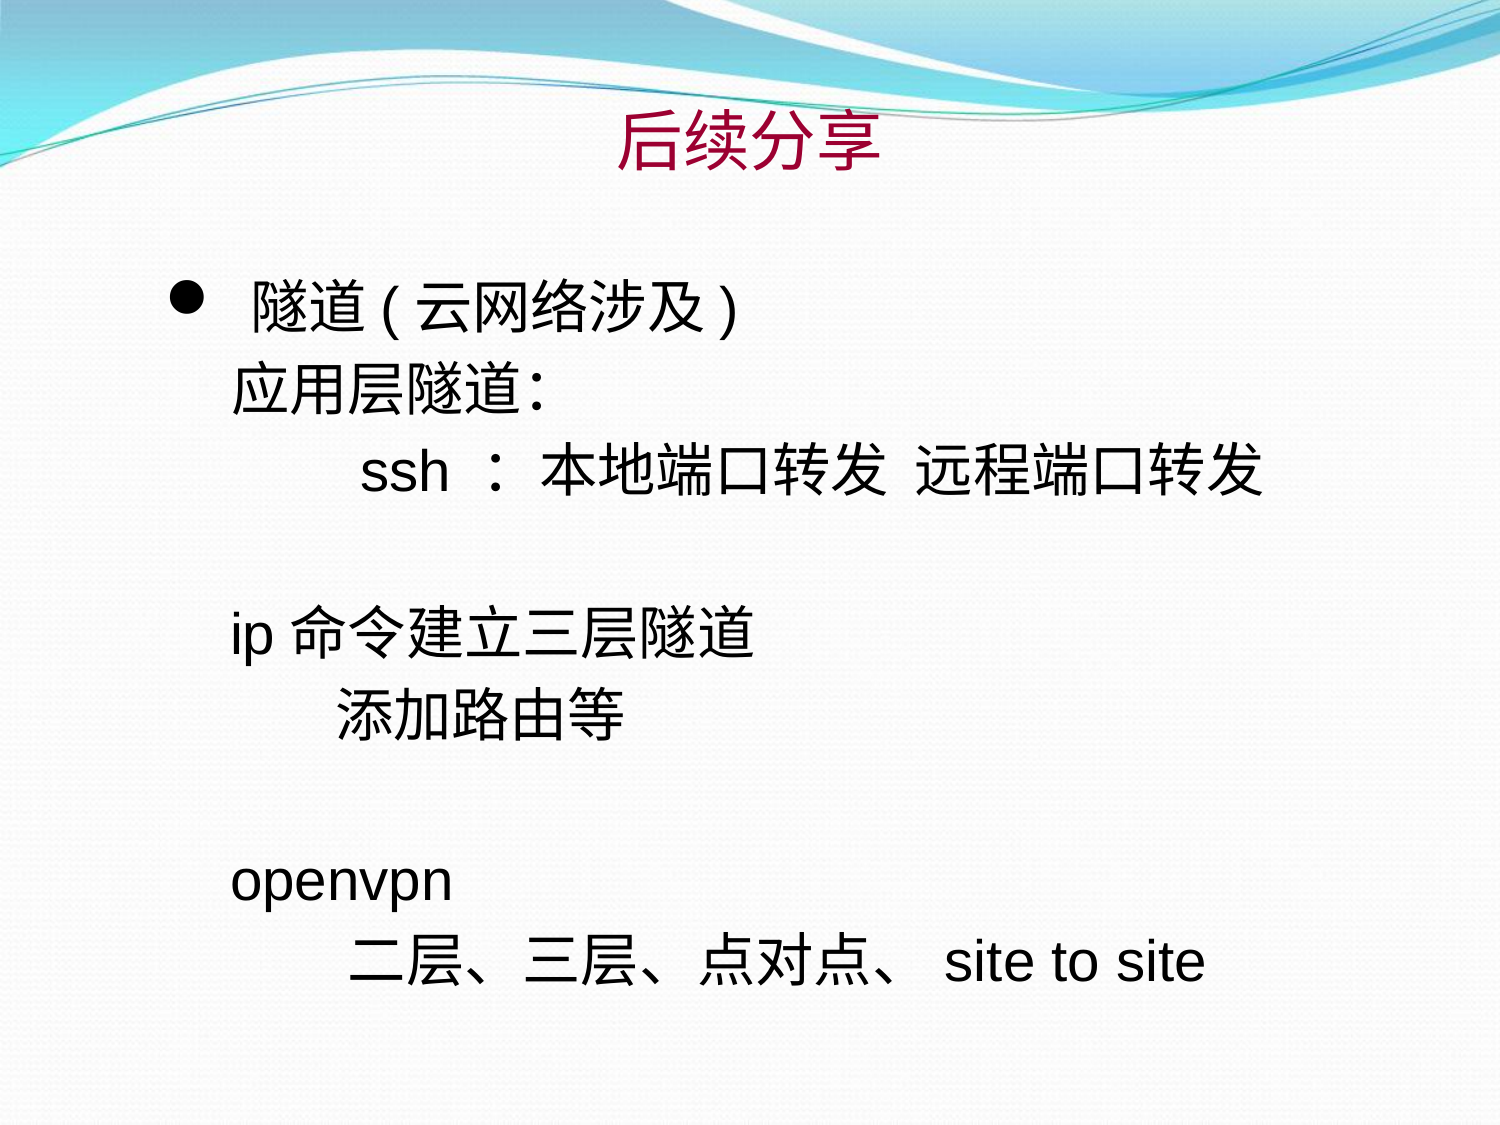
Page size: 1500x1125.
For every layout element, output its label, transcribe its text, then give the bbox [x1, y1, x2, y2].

picture [0, 0, 1500, 1125]
list 隧道(云网络涉及) 应用层隧道： ssh ：本地端口转发 远程端口转发 ip命令建立三层隧道 添加路由等 openvpn 二层、三层、点对点、site to site [74, 262, 1448, 1071]
title 后续分享 [74, 44, 1426, 233]
